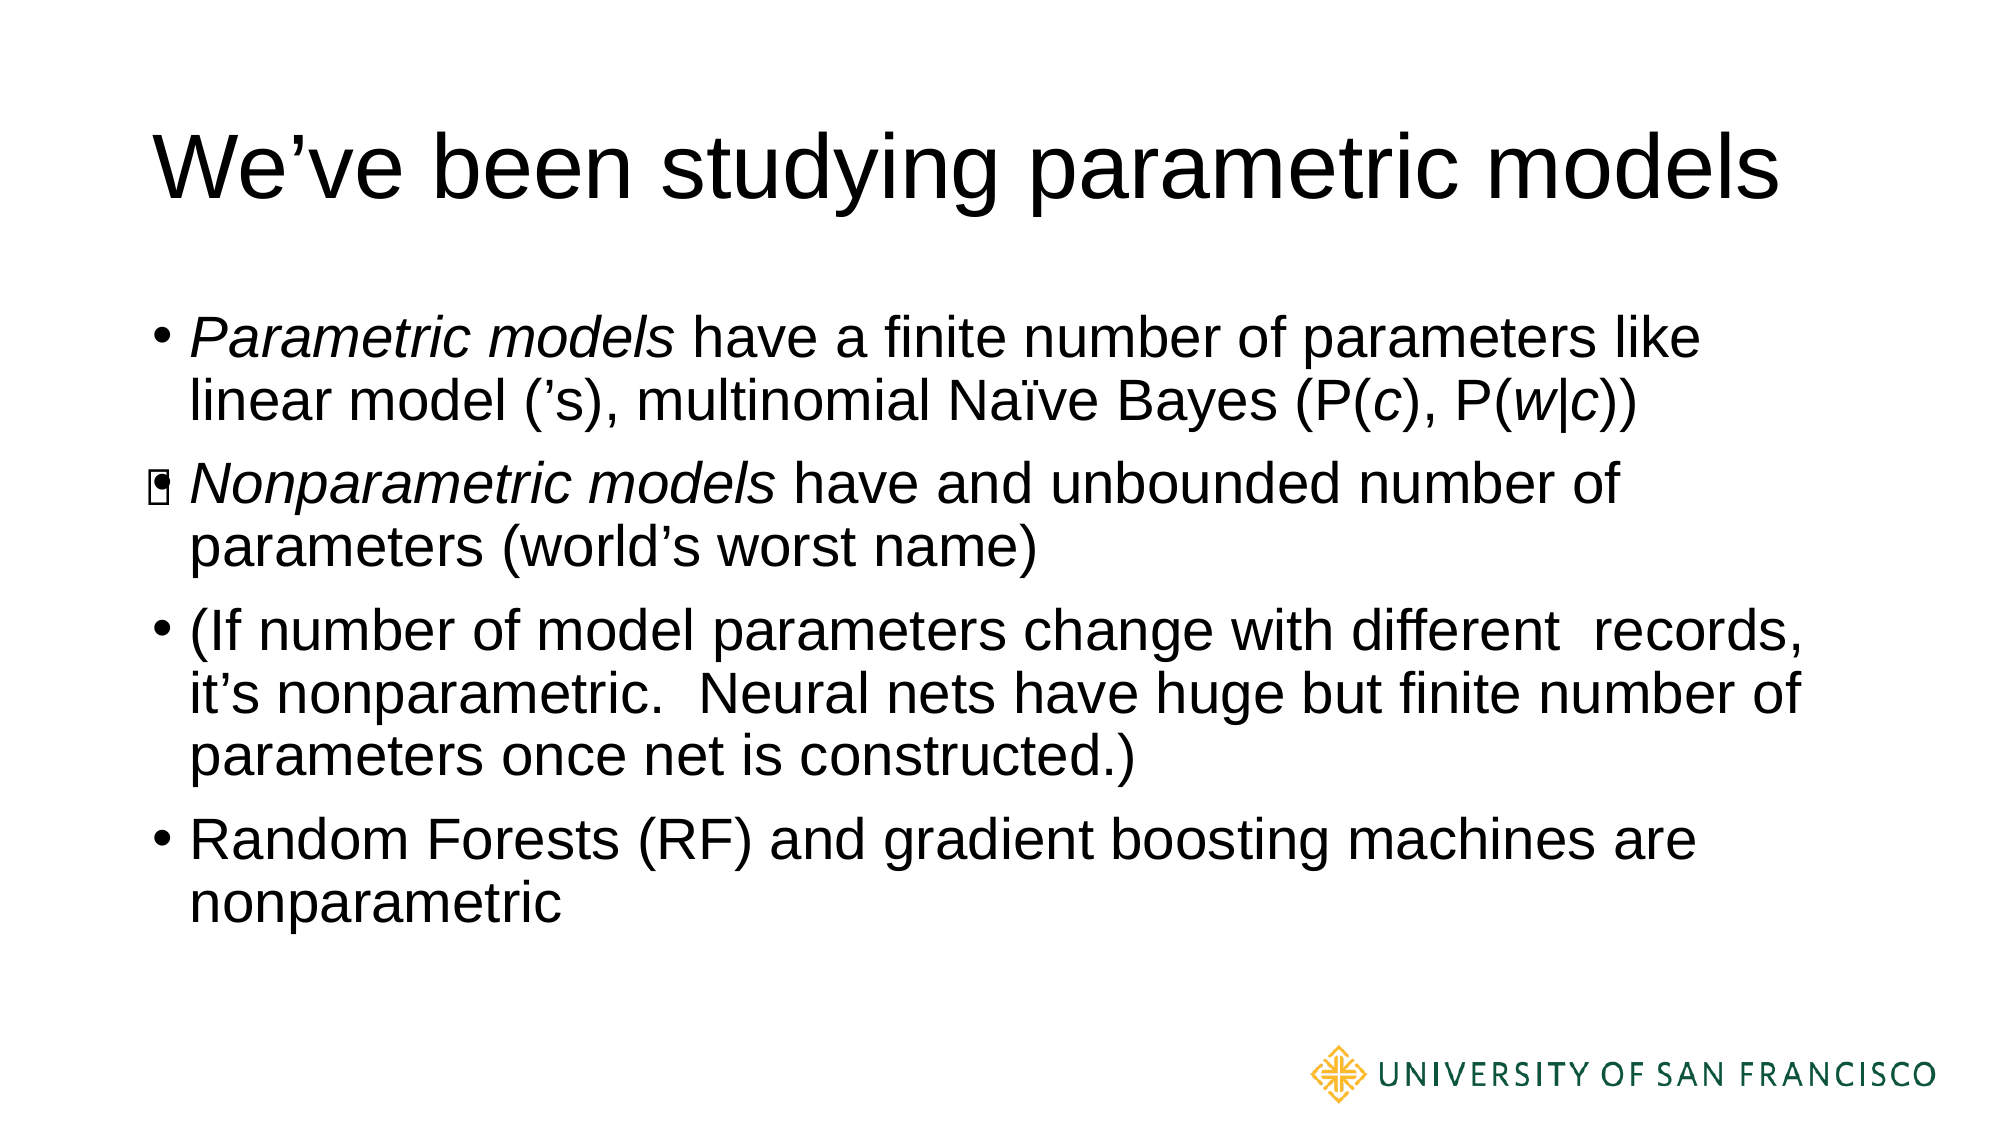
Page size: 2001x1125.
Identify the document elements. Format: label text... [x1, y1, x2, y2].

text_box 🤪 [129, 448, 189, 523]
title We’ve been studying parametric models [137, 59, 1863, 278]
